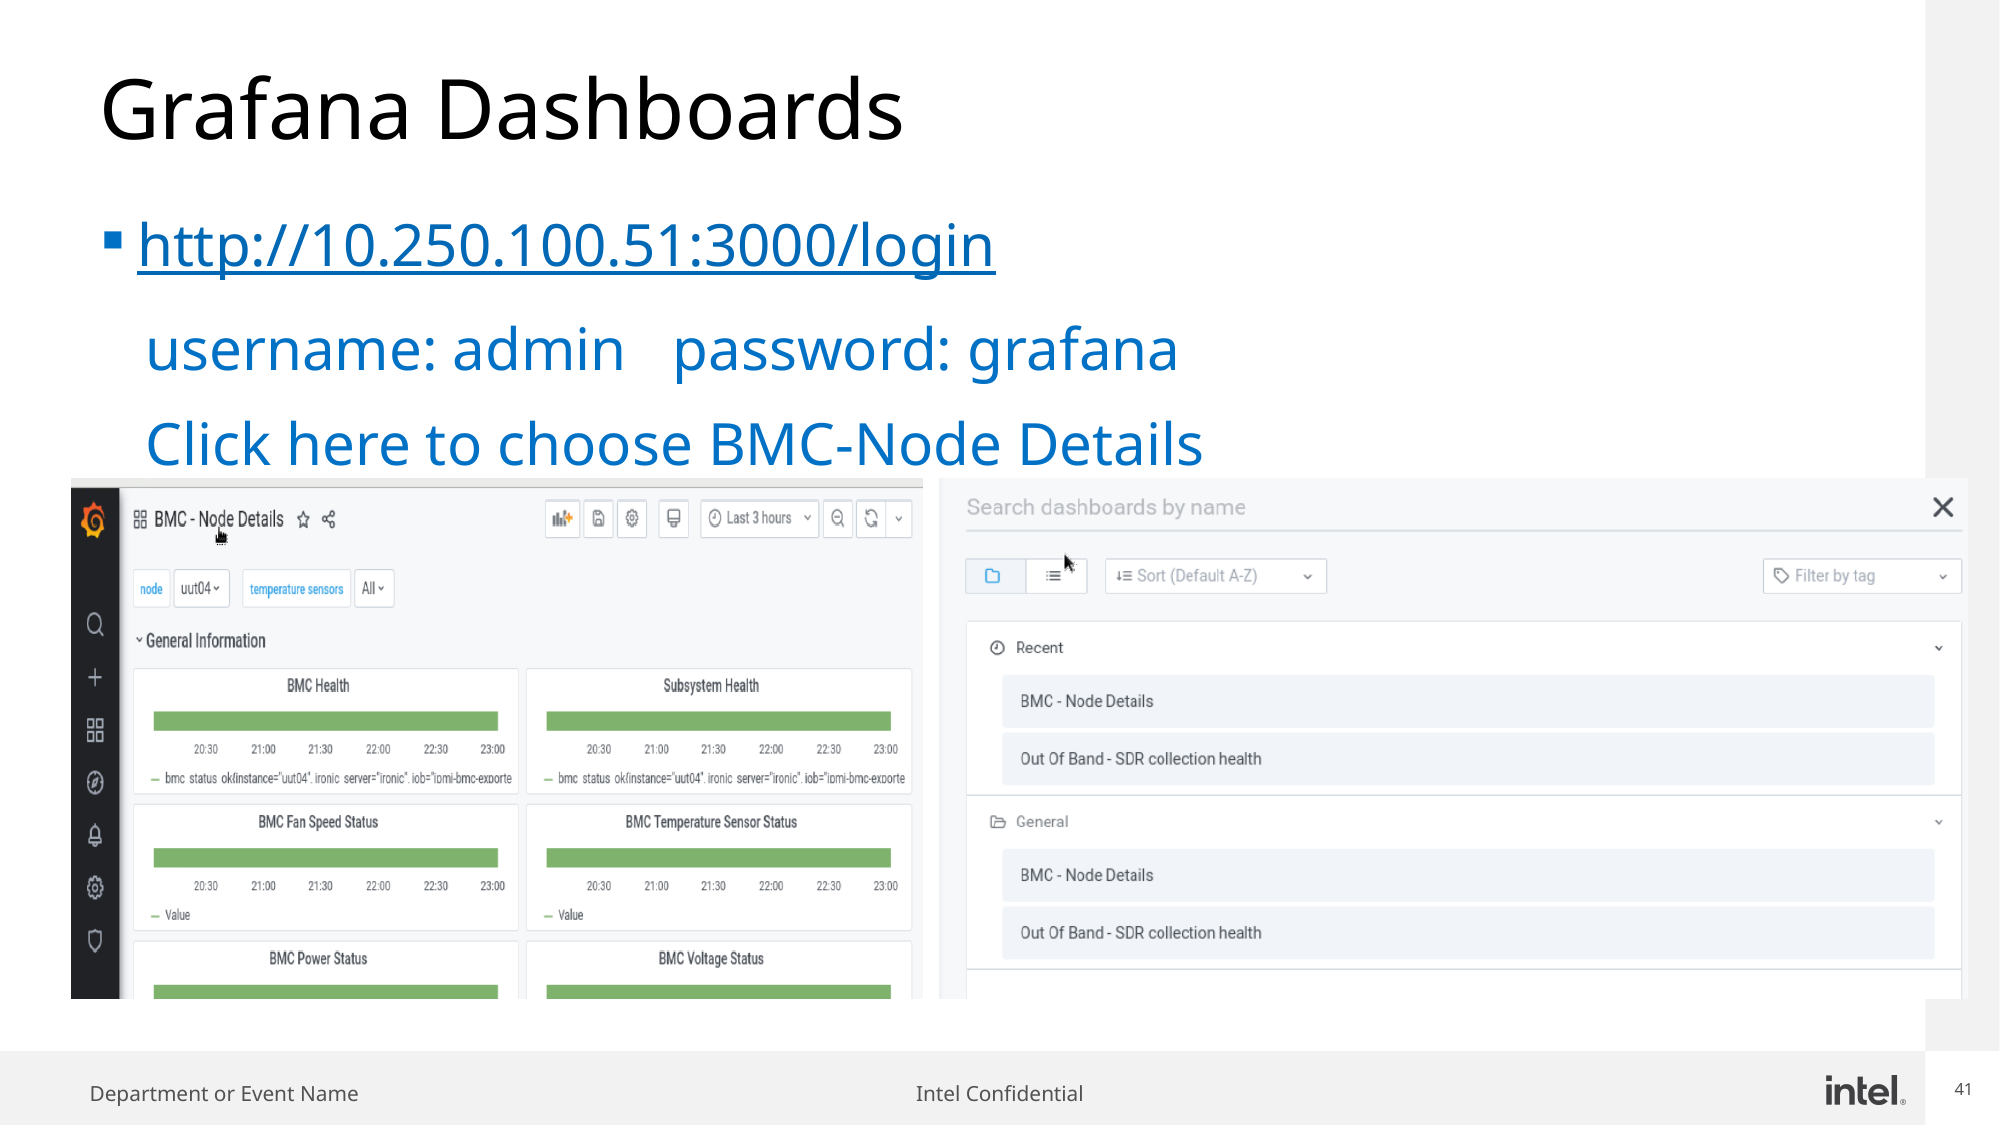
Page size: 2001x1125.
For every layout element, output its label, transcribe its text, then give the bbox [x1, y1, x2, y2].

picture [1826, 1075, 1906, 1105]
list http://10.250.100.51:3000/login username: admin password: grafana Click here to choose BMC-Node Details [99, 207, 1900, 958]
picture [71, 478, 923, 1000]
title Grafana Dashboards [99, 67, 1901, 178]
picture [938, 478, 1968, 1000]
